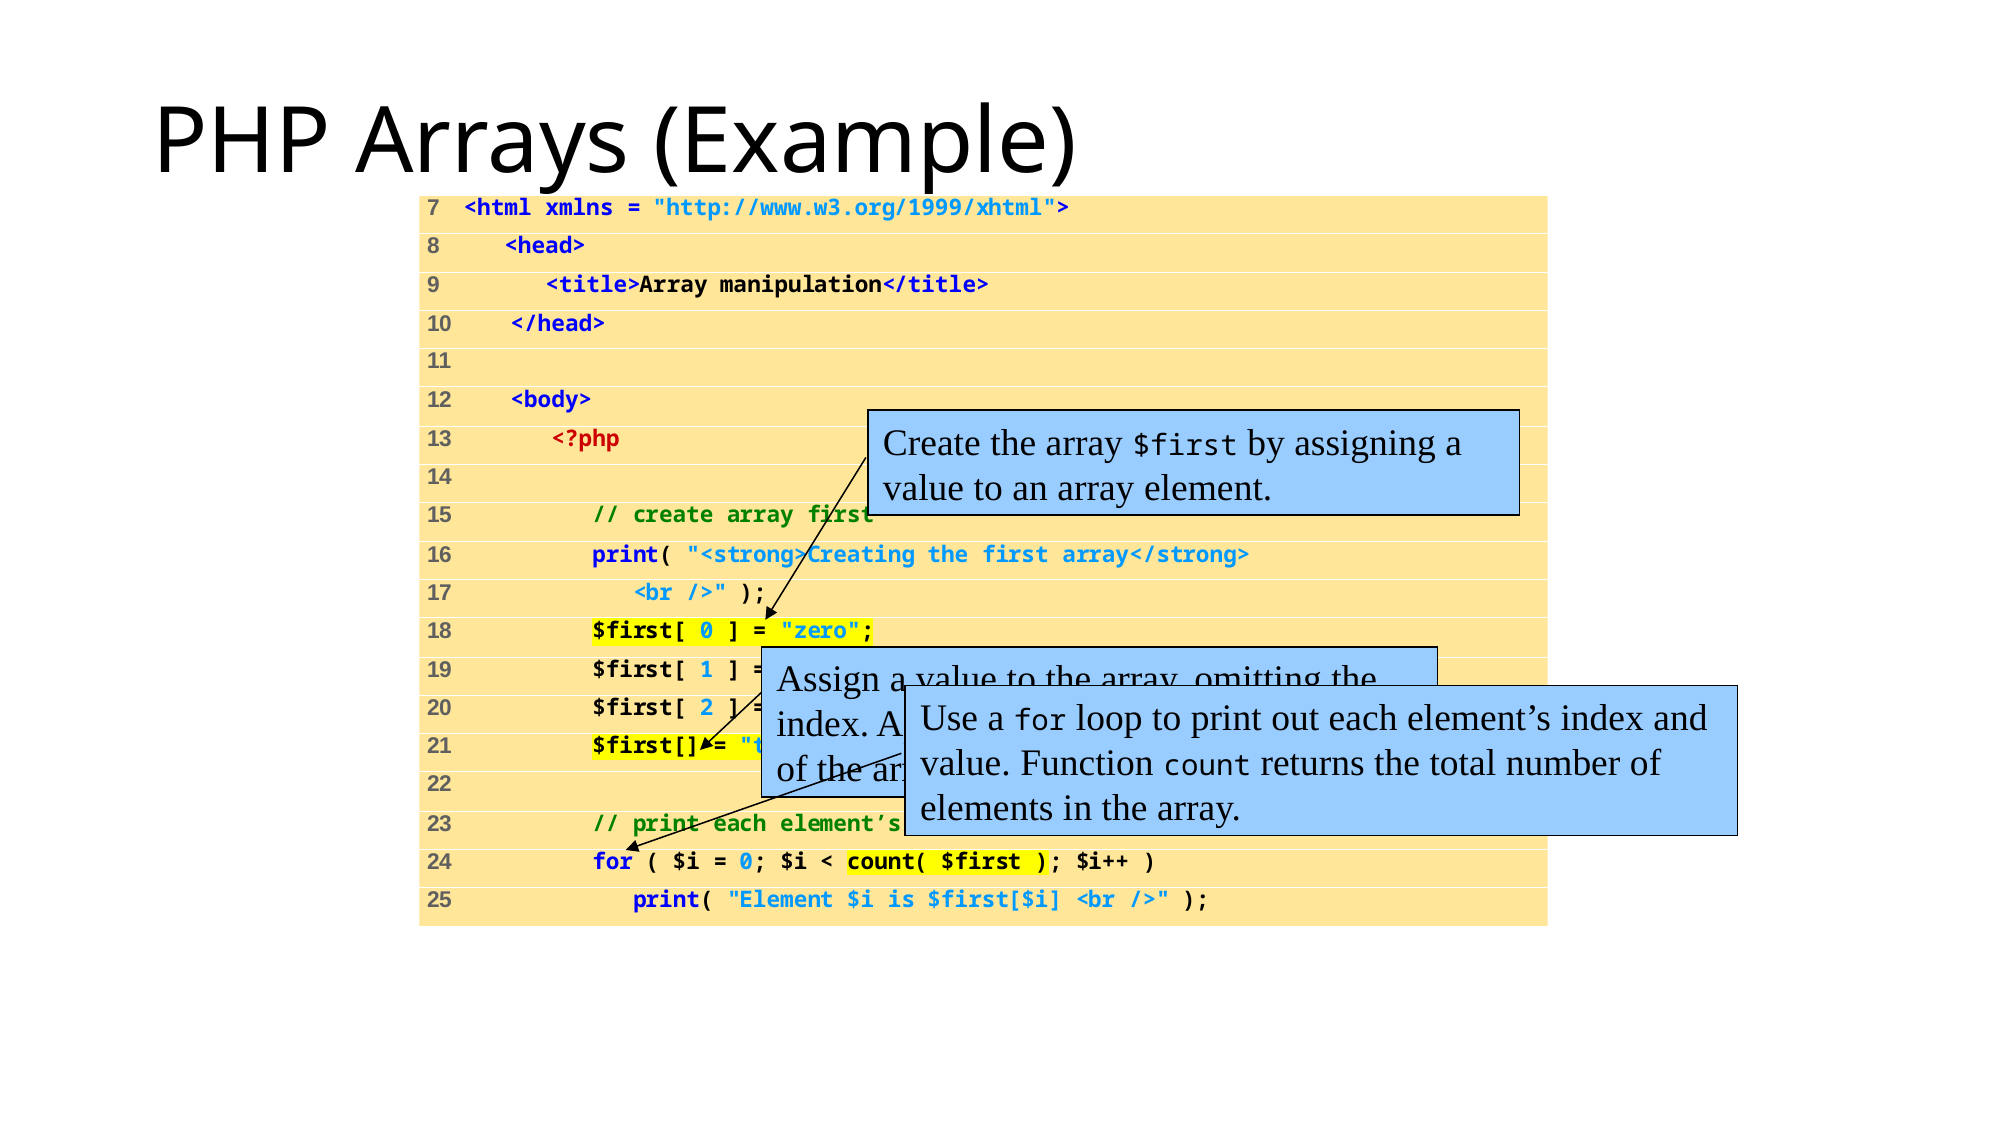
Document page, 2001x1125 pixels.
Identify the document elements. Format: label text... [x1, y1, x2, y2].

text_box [765, 410, 1520, 620]
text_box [699, 647, 1438, 685]
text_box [625, 685, 1738, 851]
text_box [417, 195, 1551, 1125]
title PHP Arrays (Example) [137, 59, 1863, 225]
